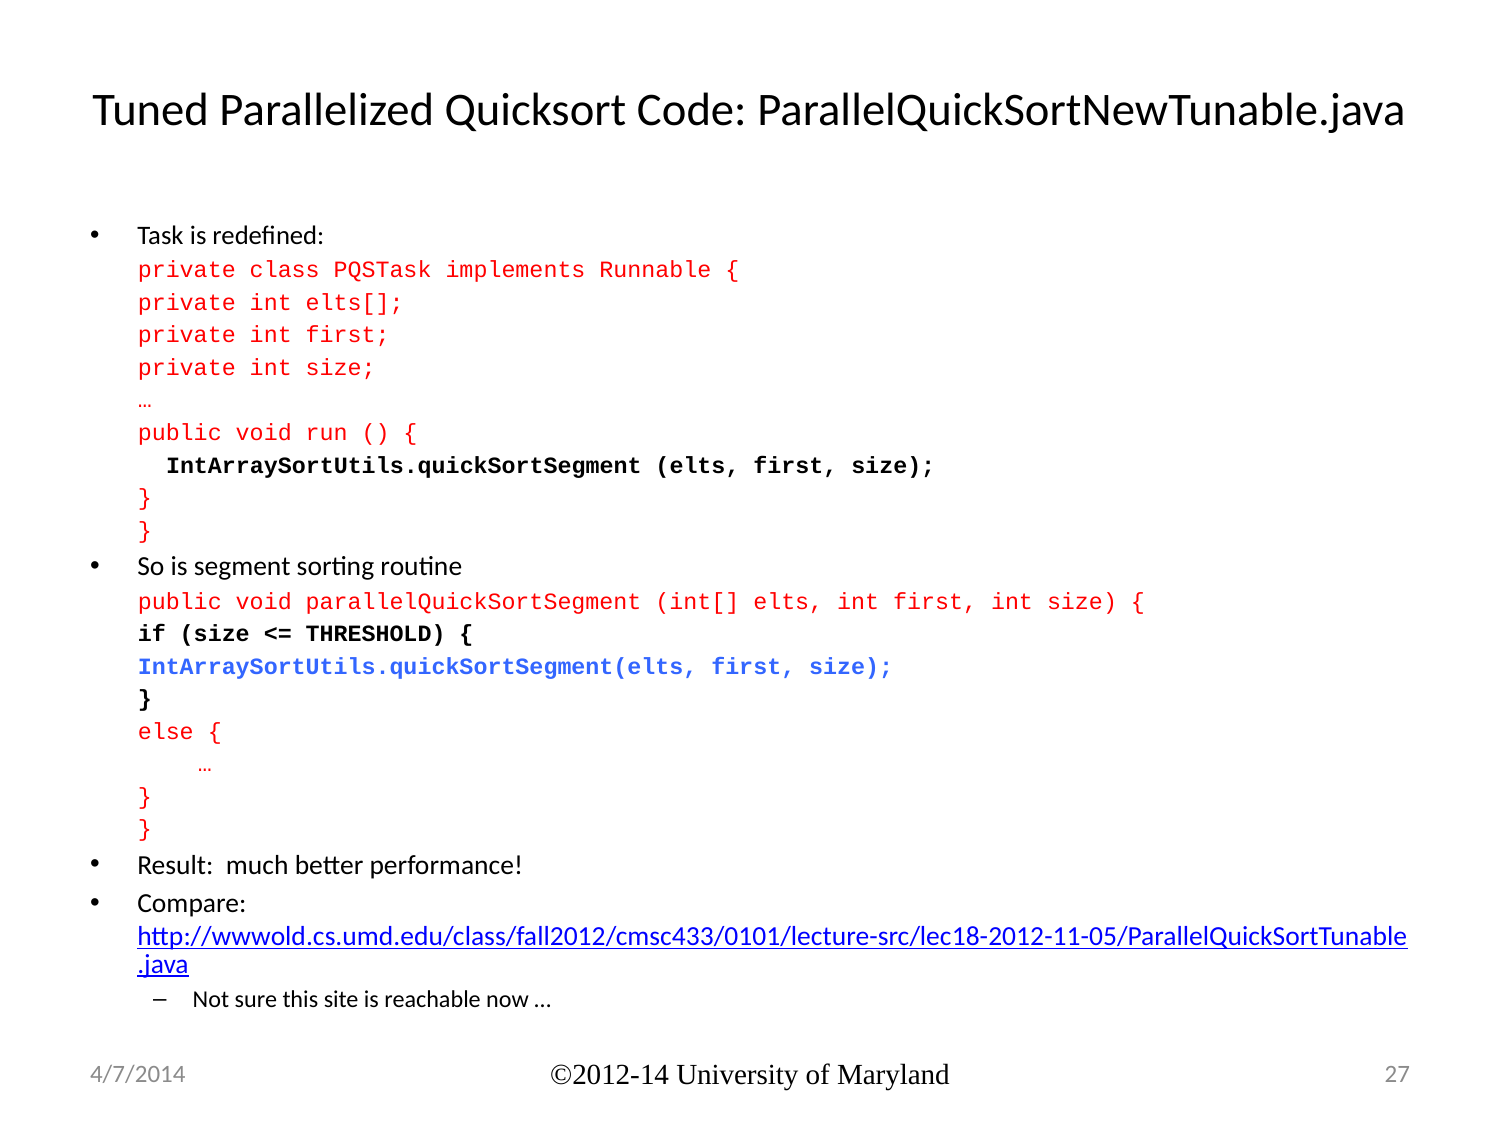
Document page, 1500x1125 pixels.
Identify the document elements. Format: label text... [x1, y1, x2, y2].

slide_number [75, 1042, 425, 1103]
footer ©2012-14 University of Maryland [512, 1042, 988, 1103]
list Task is redefined: private class PQSTask implements Runnable { private int elts[]; private int first; private int size; … public void run () { IntArraySortUtils.quickSortSegment (elts, first, size); } } So is segment sorting routine public void parallelQuickSortSegment (int[] elts, int first, int size) { if (size <= THRESHOLD) { IntArraySortUtils.quickSortSegment(elts, first, size); } else { … } } Result: much better performance! Compare: http://wwwold.cs.umd.edu/class/fall2012/cmsc433/0101/lecture-src/lec18-2012-11-05/ParallelQuickSortTunable.java Not sure this site is reachable now … [75, 210, 1425, 1005]
slide_number 27 [1074, 1042, 1425, 1103]
title Tuned Parallelized Quicksort Code: ParallelQuickSortNewTunable.java [75, 45, 1425, 169]
